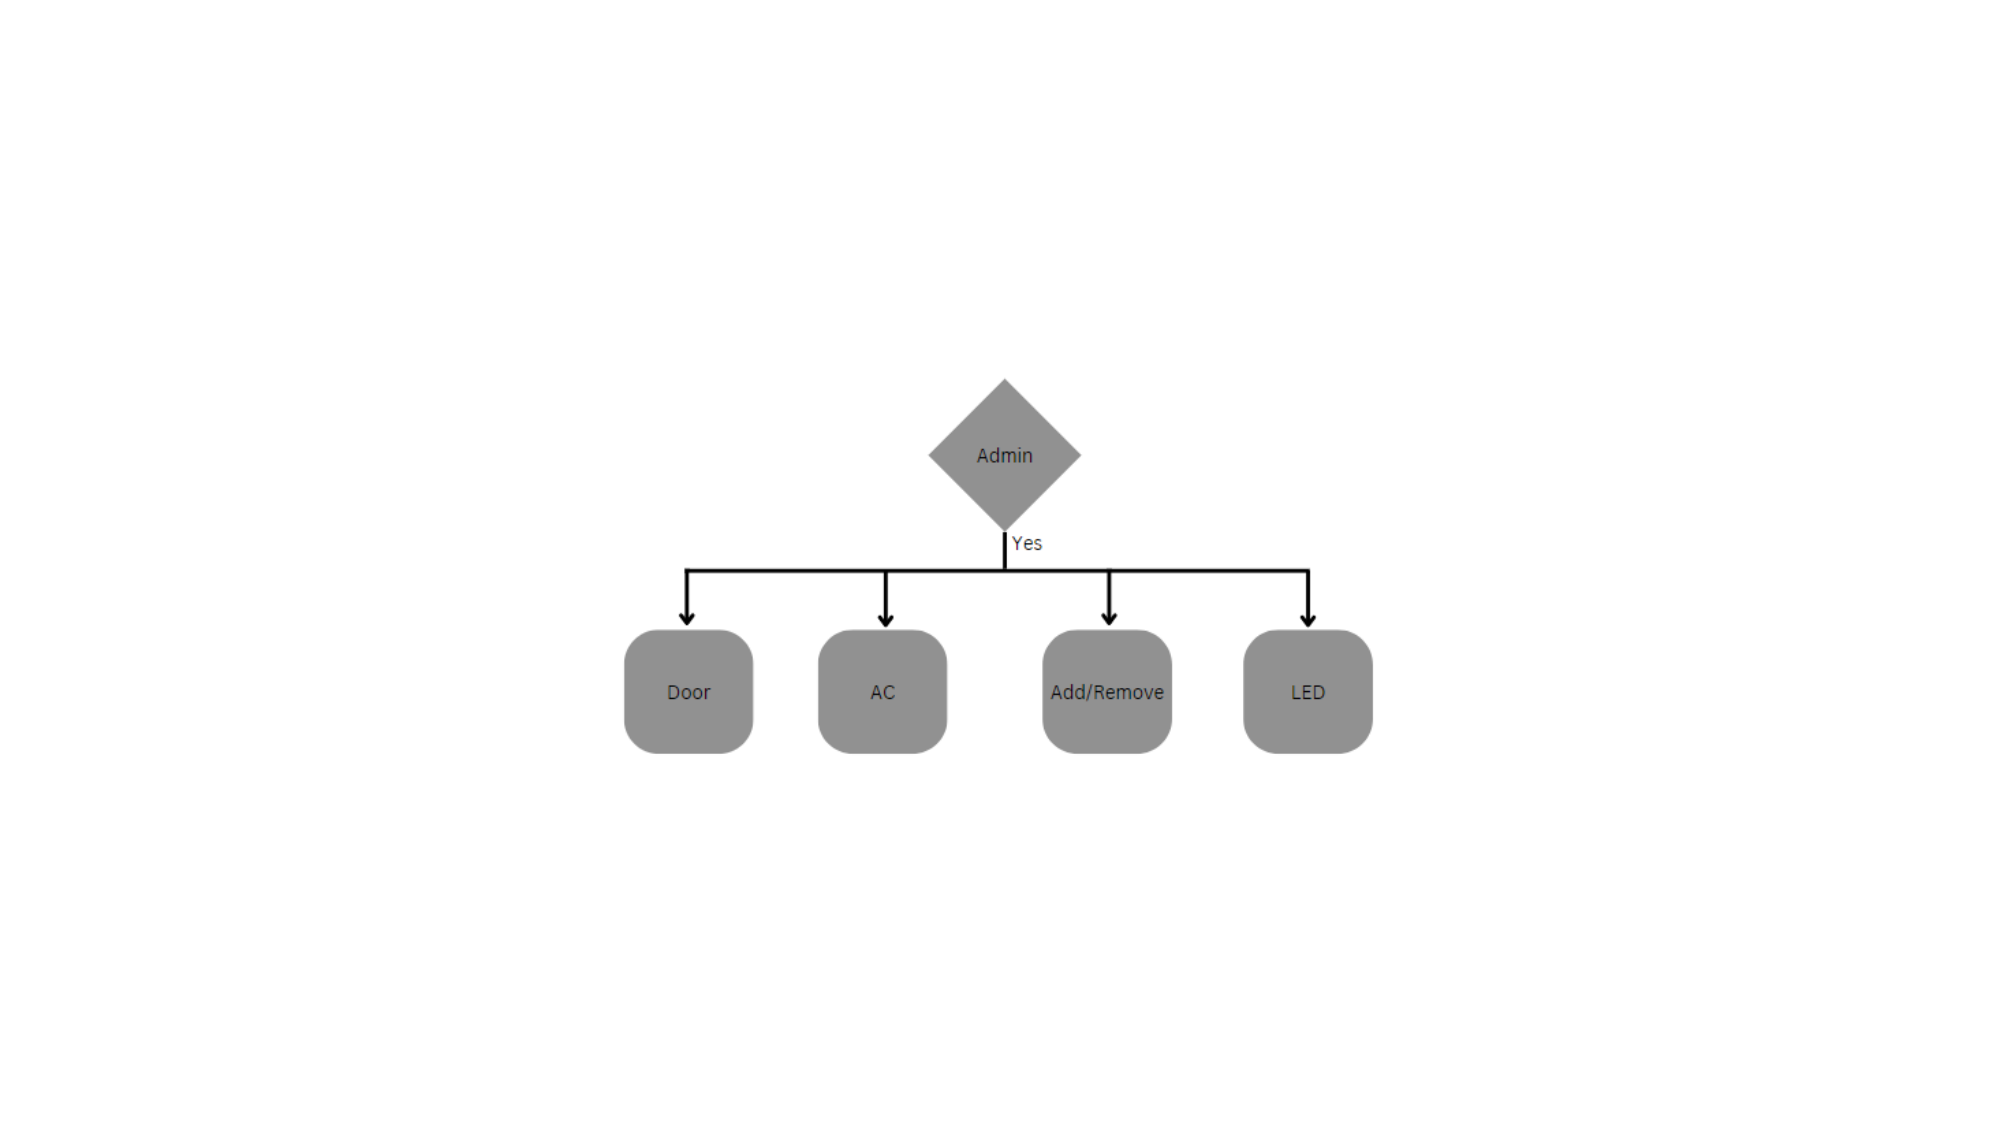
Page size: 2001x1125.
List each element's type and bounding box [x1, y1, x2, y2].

picture [548, 278, 1452, 847]
